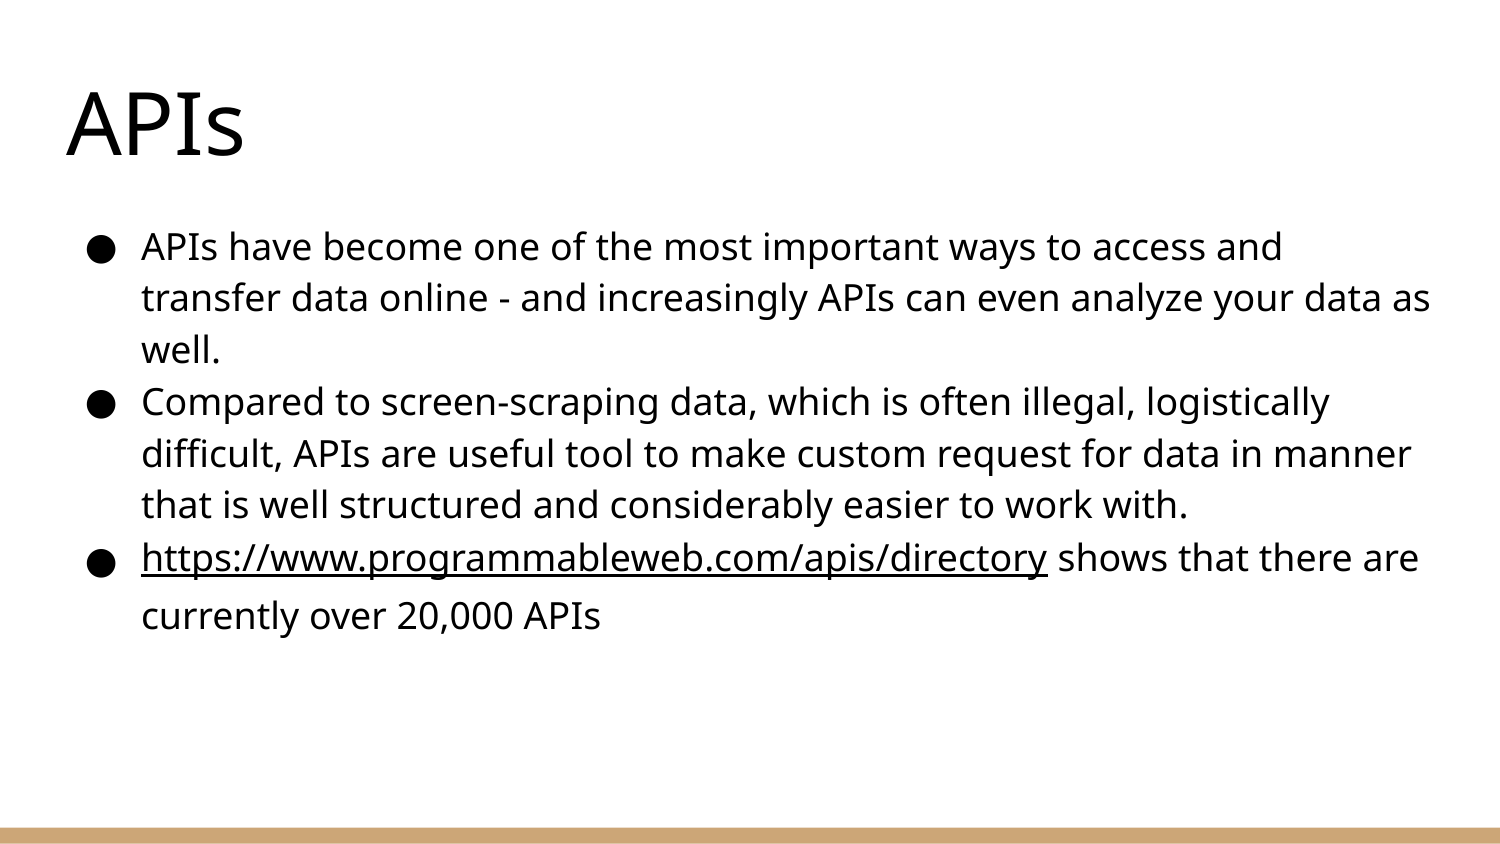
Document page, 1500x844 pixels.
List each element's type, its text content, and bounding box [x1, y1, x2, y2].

title APIs [51, 51, 1449, 189]
list APIs have become one of the most important ways to access and transfer data online - and increasingly APIs can even analyze your data as well. Compared to screen-scraping data, which is often illegal, logistically difficult, APIs are useful tool to make custom request for data in manner that is well structured and considerably easier to work with. https://www.programmableweb.com/apis/directory shows that there are currently over 20,000 APIs [51, 200, 1449, 752]
